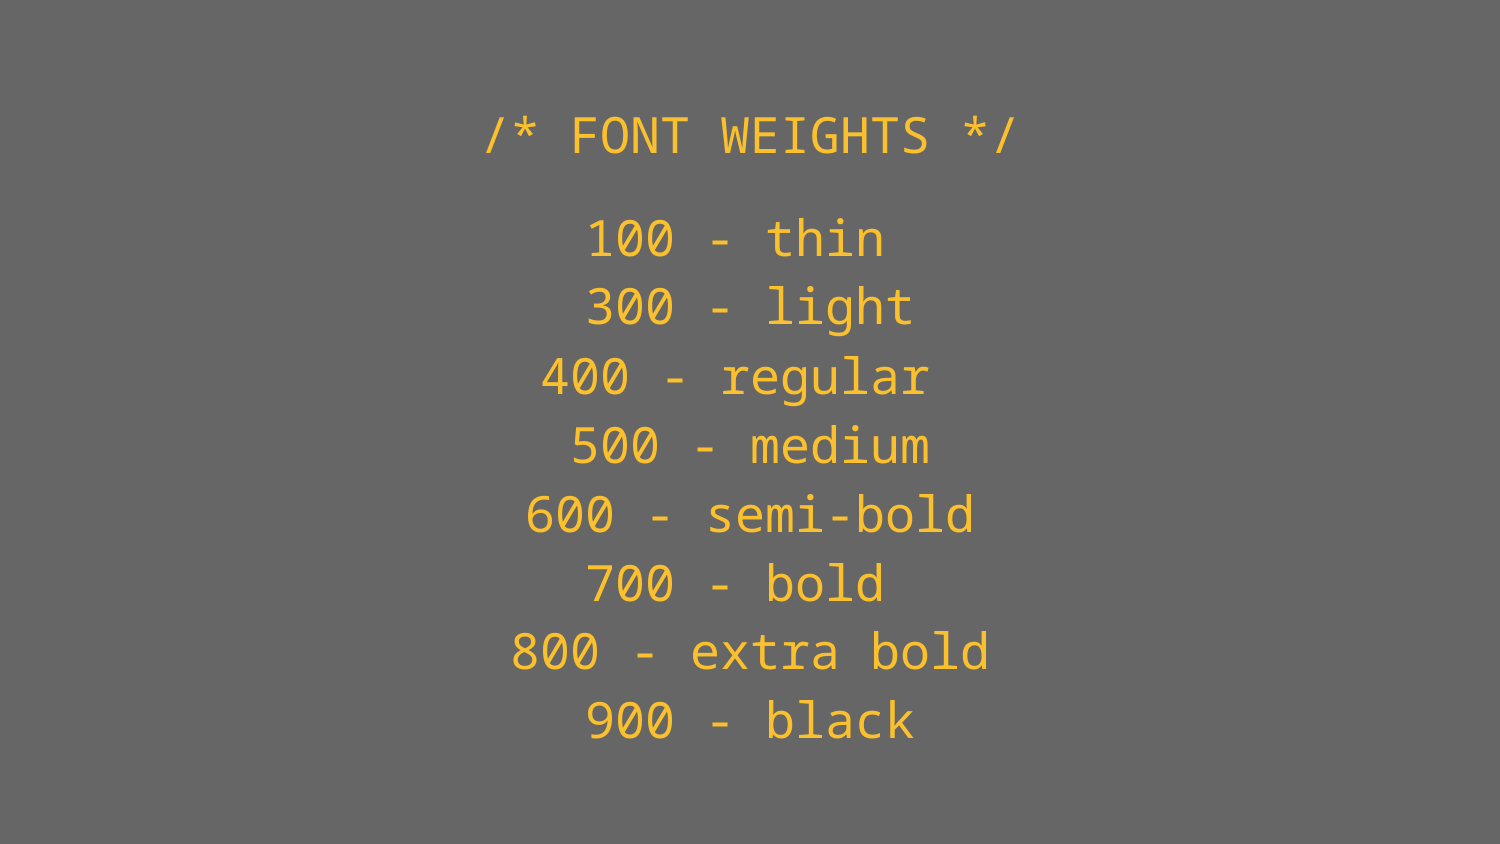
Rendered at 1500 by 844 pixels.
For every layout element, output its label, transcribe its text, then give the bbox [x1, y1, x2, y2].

text_box /* FONT WEIGHTS */ 100 - thin 300 - light 400 - regular 500 - medium 600 - semi-bold 700 - bold 800 - extra bold 900 - black [306, 107, 1194, 737]
